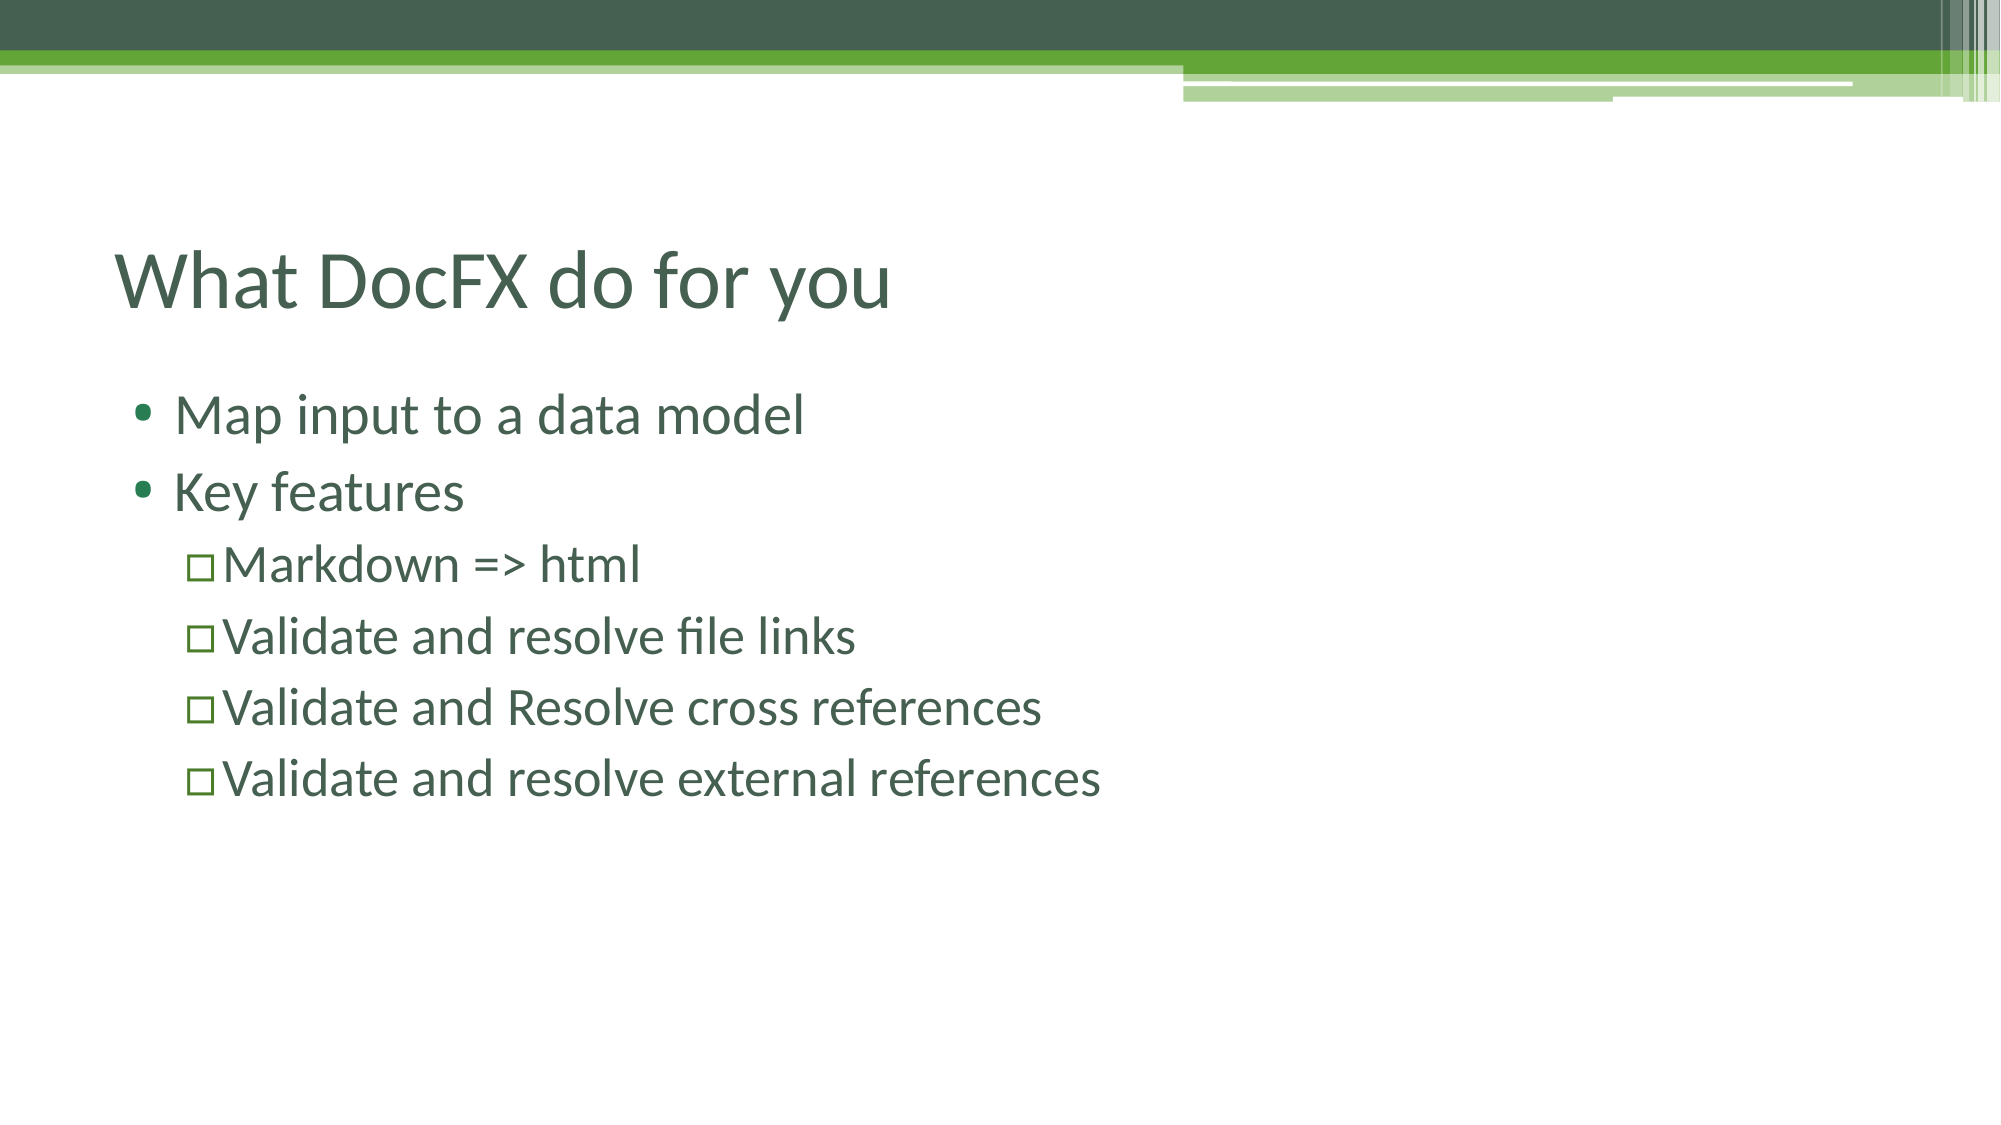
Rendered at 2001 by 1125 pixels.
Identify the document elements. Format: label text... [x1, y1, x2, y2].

list Map input to a data model Key features Markdown => html Validate and resolve file links Validate and Resolve cross references Validate and resolve external references [99, 368, 1900, 1079]
title What DocFX do for you [99, 187, 1900, 363]
